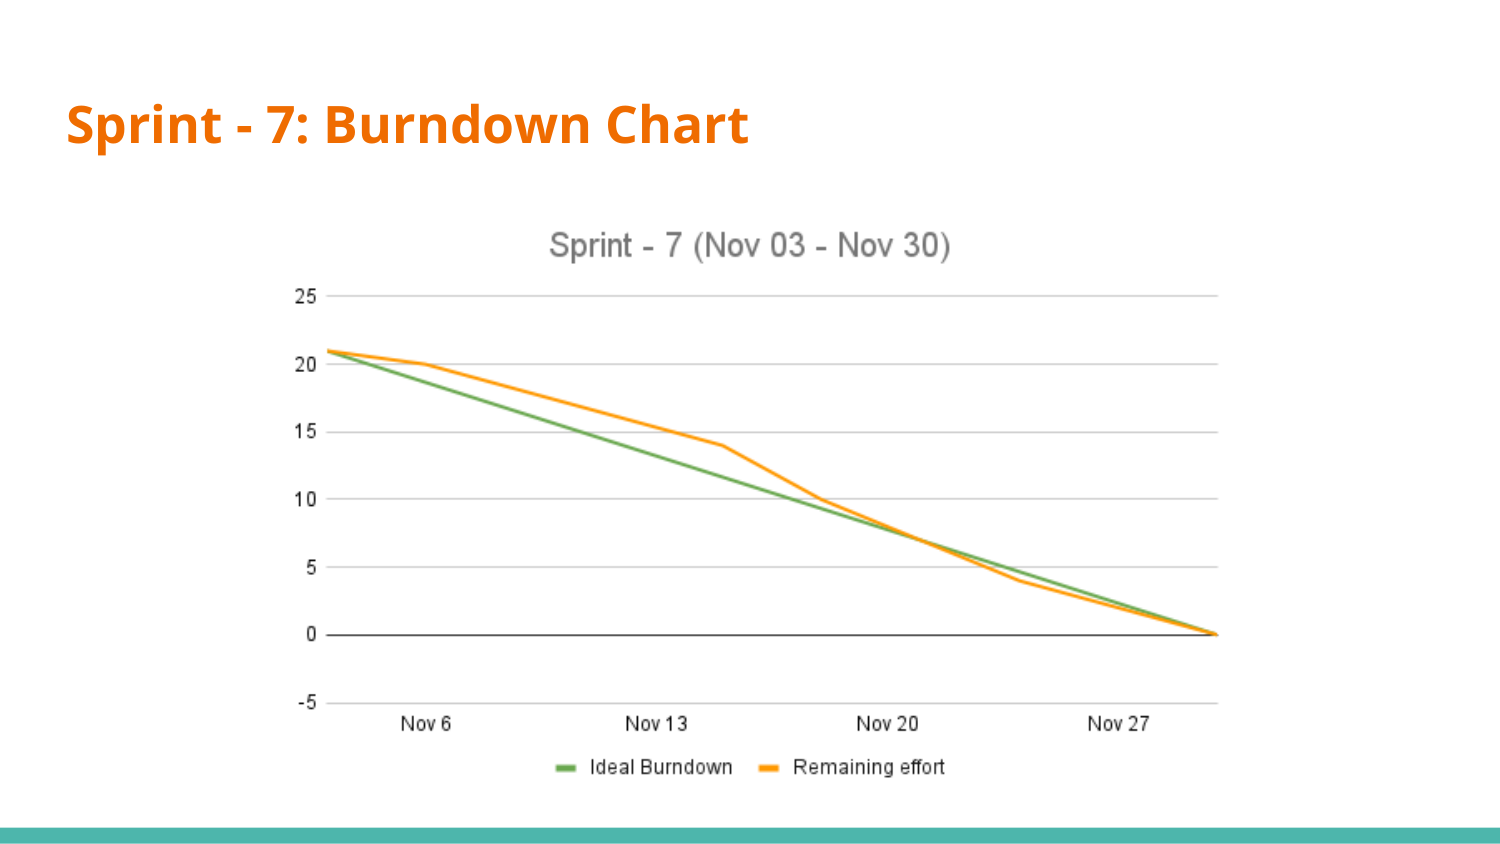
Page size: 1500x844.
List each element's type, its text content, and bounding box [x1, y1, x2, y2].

title Sprint - 7: Burndown Chart [51, 72, 1450, 175]
picture [251, 193, 1249, 811]
